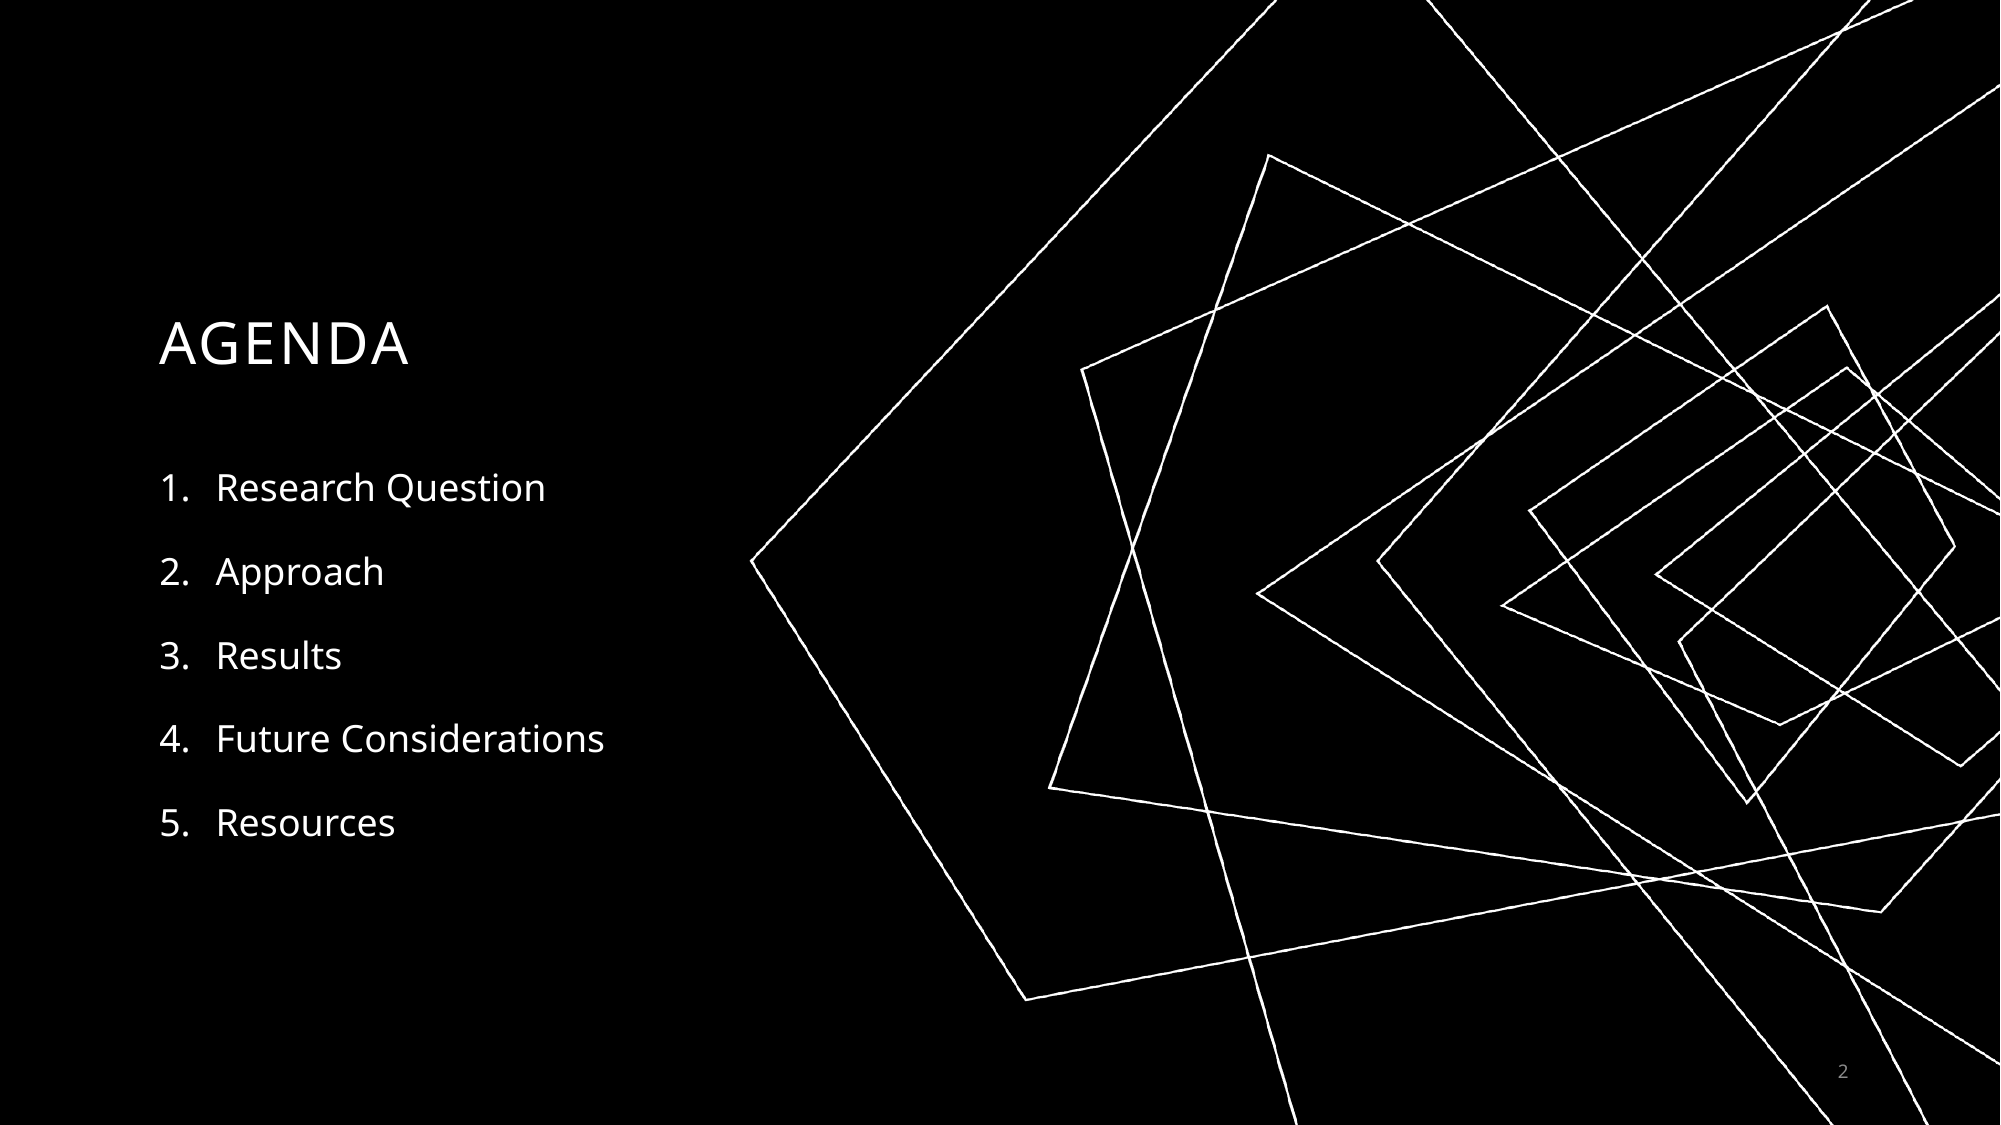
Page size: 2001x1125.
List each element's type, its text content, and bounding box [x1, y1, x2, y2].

picture [693, 0, 2000, 1125]
slide_number 2 [1701, 1042, 1864, 1103]
list Research Question Approach Results Future Considerations Resources [144, 438, 753, 975]
title AGENDA [144, 167, 694, 385]
